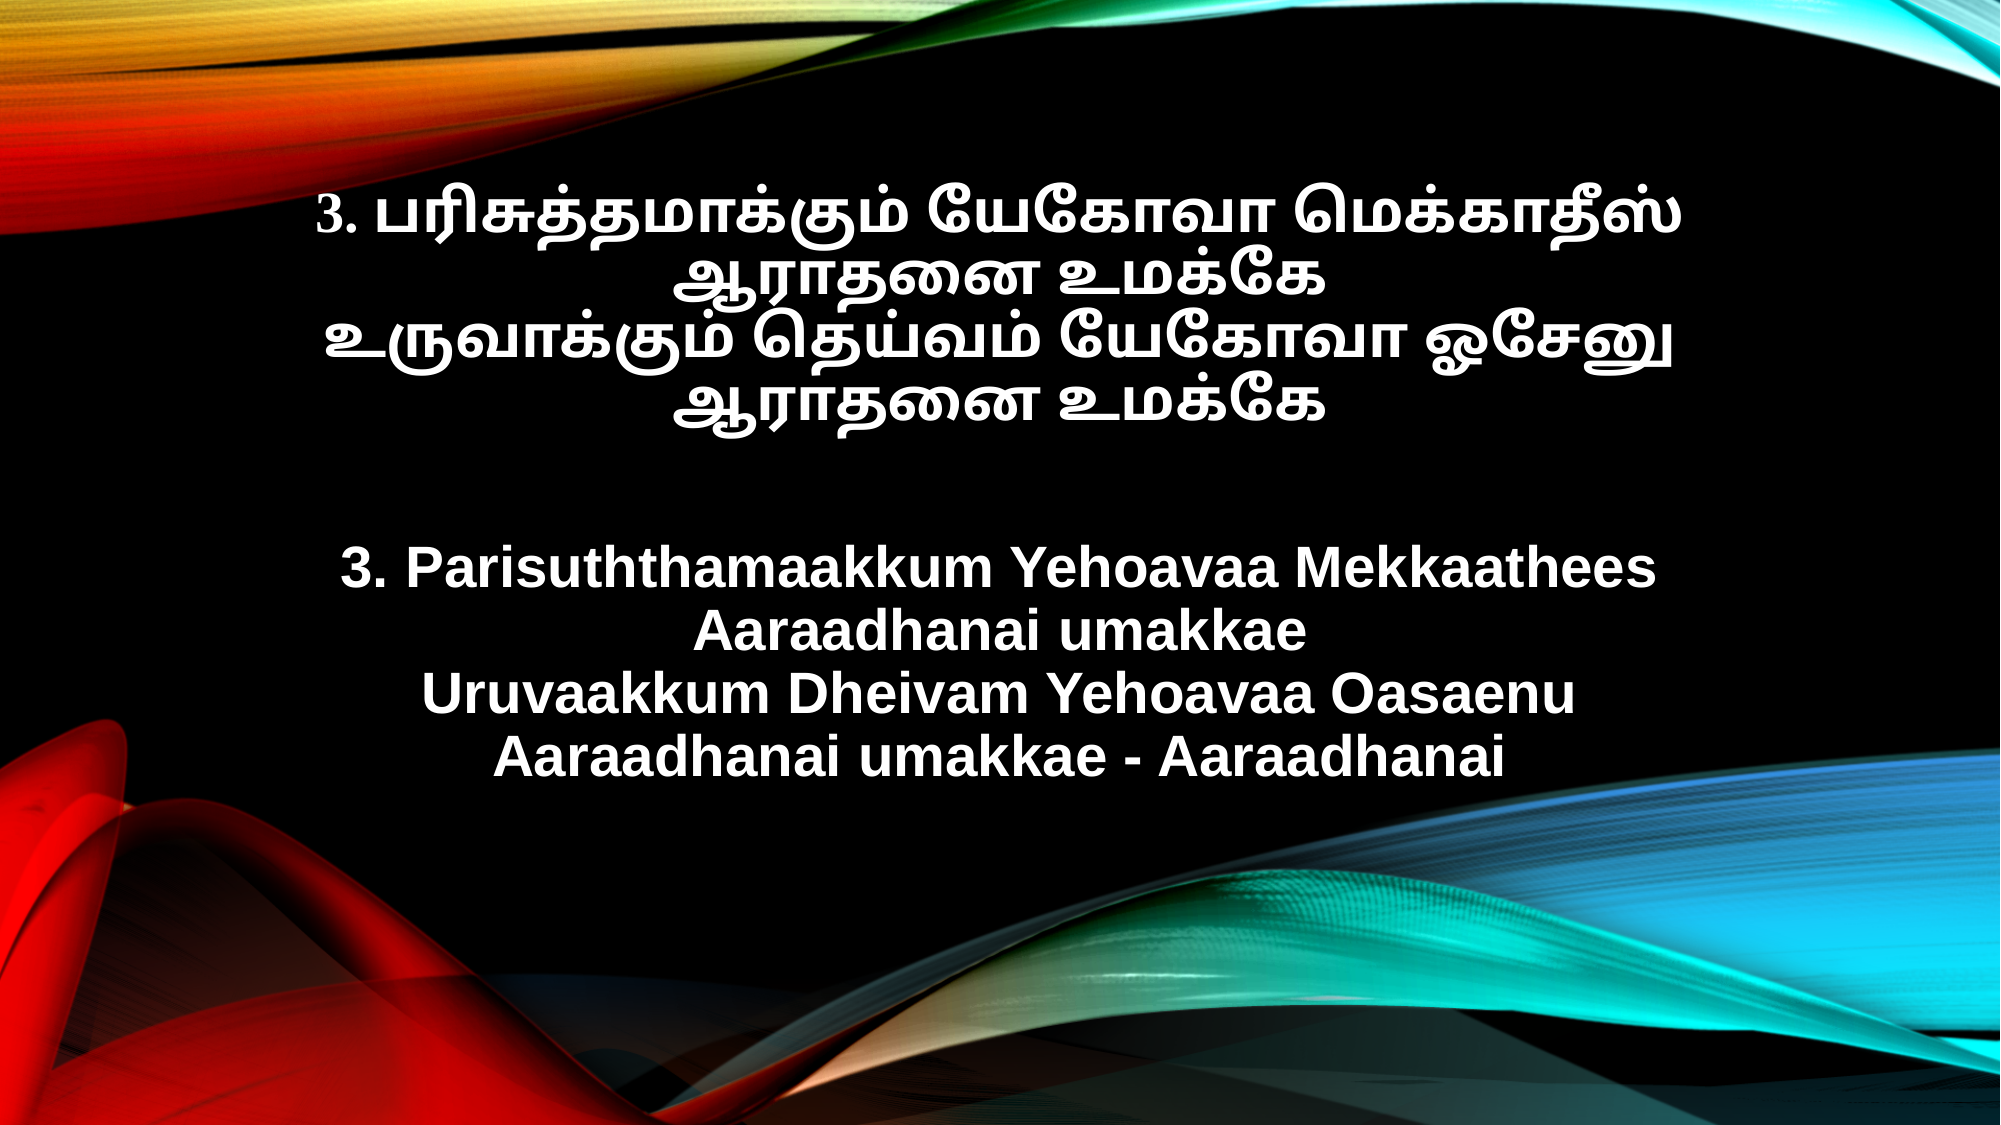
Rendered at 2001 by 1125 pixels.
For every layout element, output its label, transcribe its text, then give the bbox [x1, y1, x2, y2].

subtitle 3. பரிசுத்தமாக்கும் யேகோவா மெக்காதீஸ் ஆராதனை உமக்கே உருவாக்கும் தெய்வம் யேகோவா ஓசேனு ஆராதனை உமக்கே 3. Parisuththamaakkum Yehoavaa Mekkaathees Aaraadhanai umakkae Uruvaakkum Dheivam Yehoavaa Oasaenu Aaraadhanai umakkae - Aaraadhanai [0, 0, 2000, 1125]
